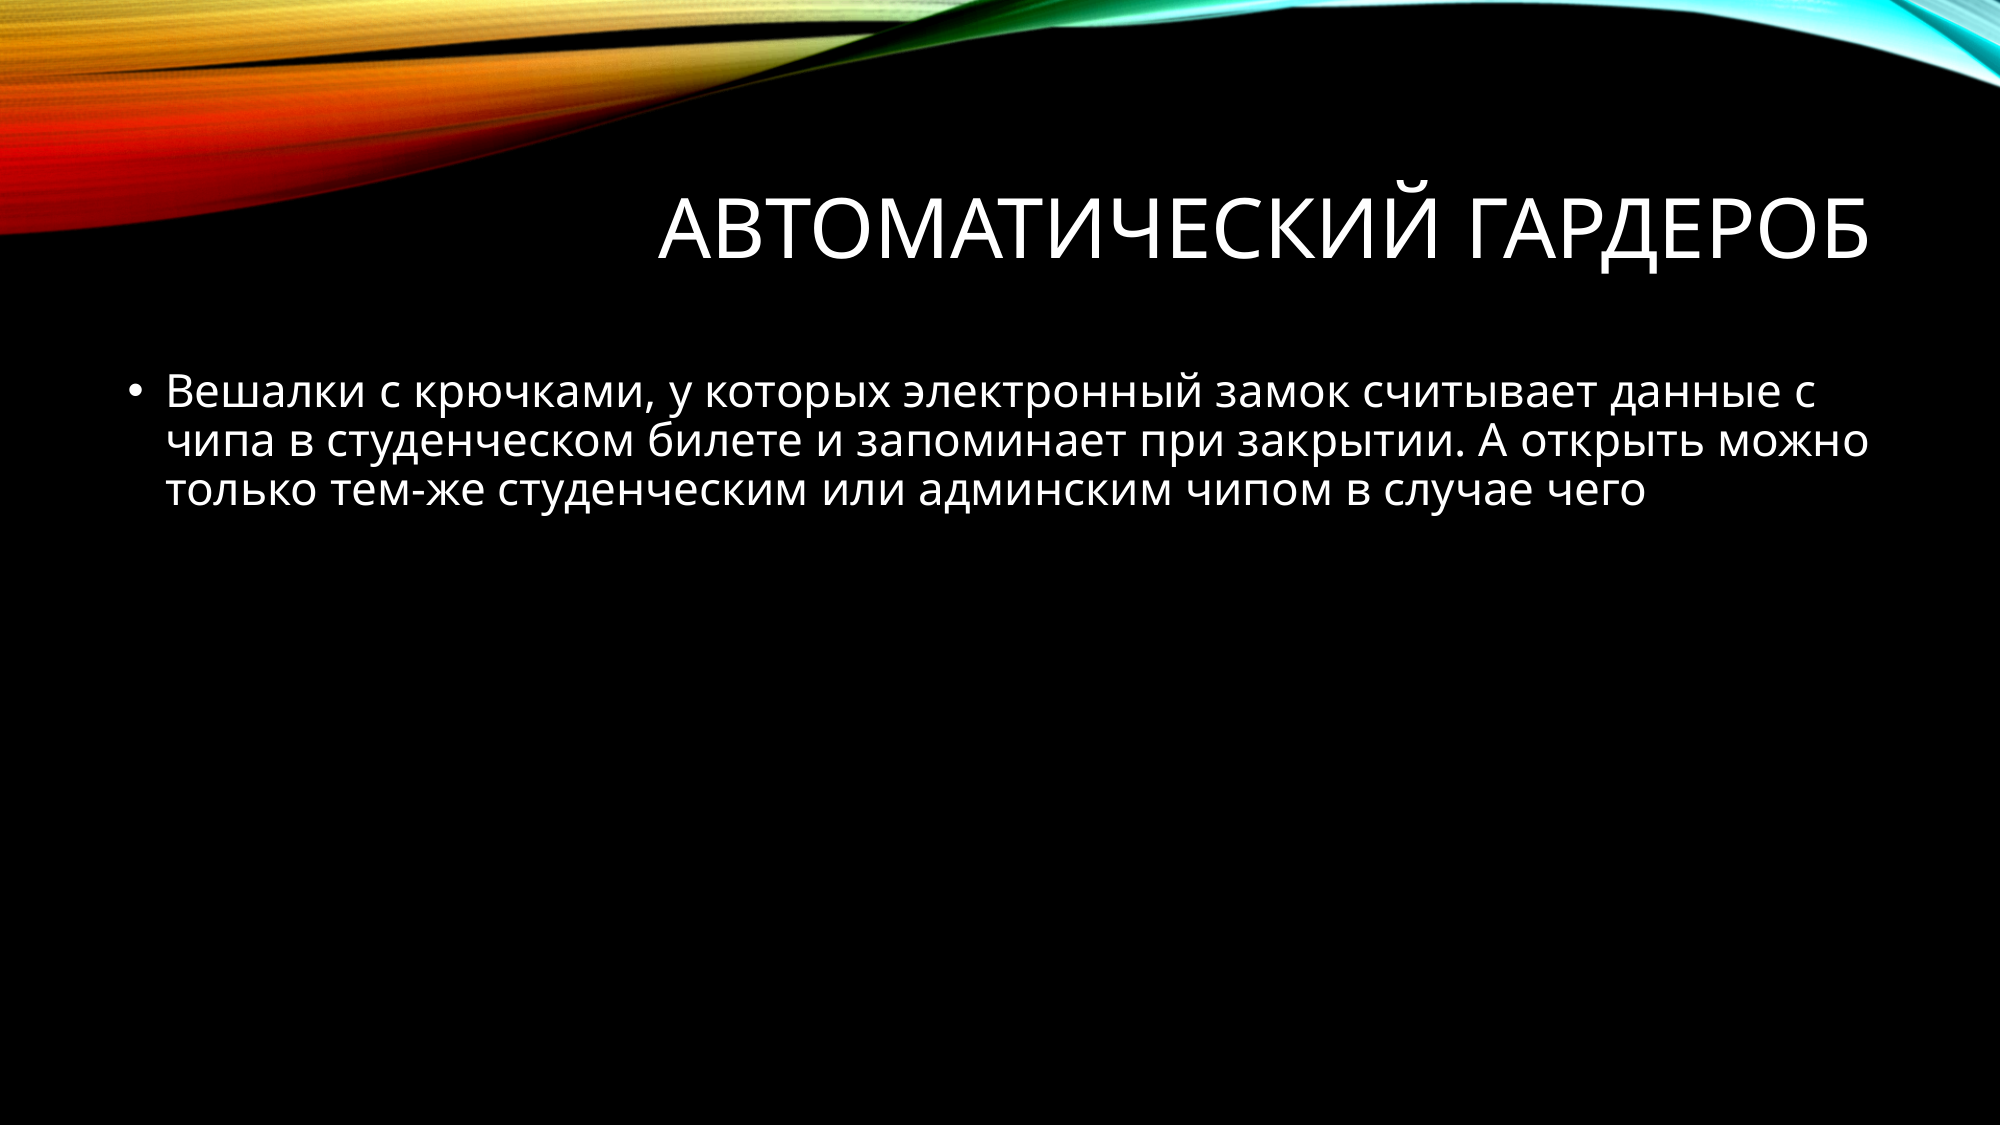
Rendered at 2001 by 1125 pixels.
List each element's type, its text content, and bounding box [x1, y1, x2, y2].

picture [0, 0, 2000, 237]
title Автоматический гардероб [474, 125, 1888, 338]
list Вешалки с крючками, у которых электронный замок считывает данные с чипа в студенческом билете и запоминает при закрытии. А открыть можно только тем-же студенческим или админским чипом в случае чего [112, 360, 1888, 1021]
